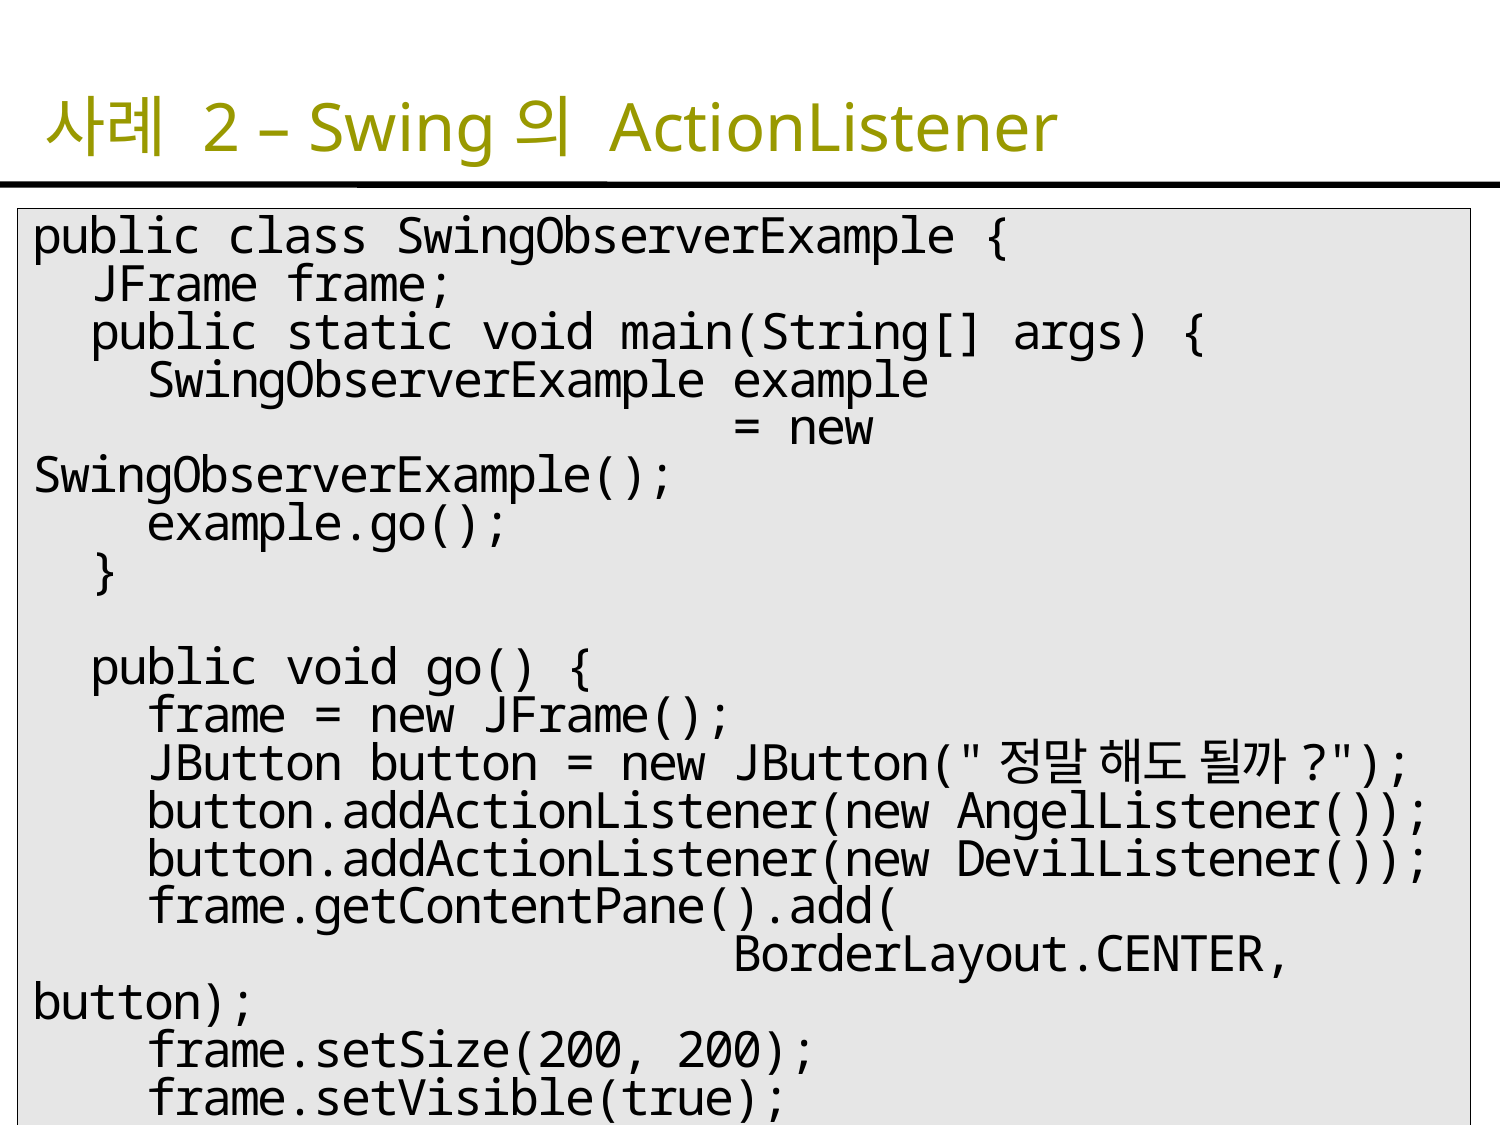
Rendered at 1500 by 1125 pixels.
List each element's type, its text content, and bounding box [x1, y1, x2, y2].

text_box public class SwingObserverExample { JFrame frame; public static void main(String[] args) { SwingObserverExample example = new SwingObserverExample(); example.go(); } public void go() { frame = new JFrame(); JButton button = new JButton("정말 해도 될까?"); button.addActionListener(new AngelListener()); button.addActionListener(new DevilListener()); frame.getContentPane().add( BorderLayout.CENTER, button); frame.setSize(200, 200); frame.setVisible(true); } [17, 208, 1471, 1125]
title 사례 2 – Swing의 ActionListener [29, 45, 1471, 173]
